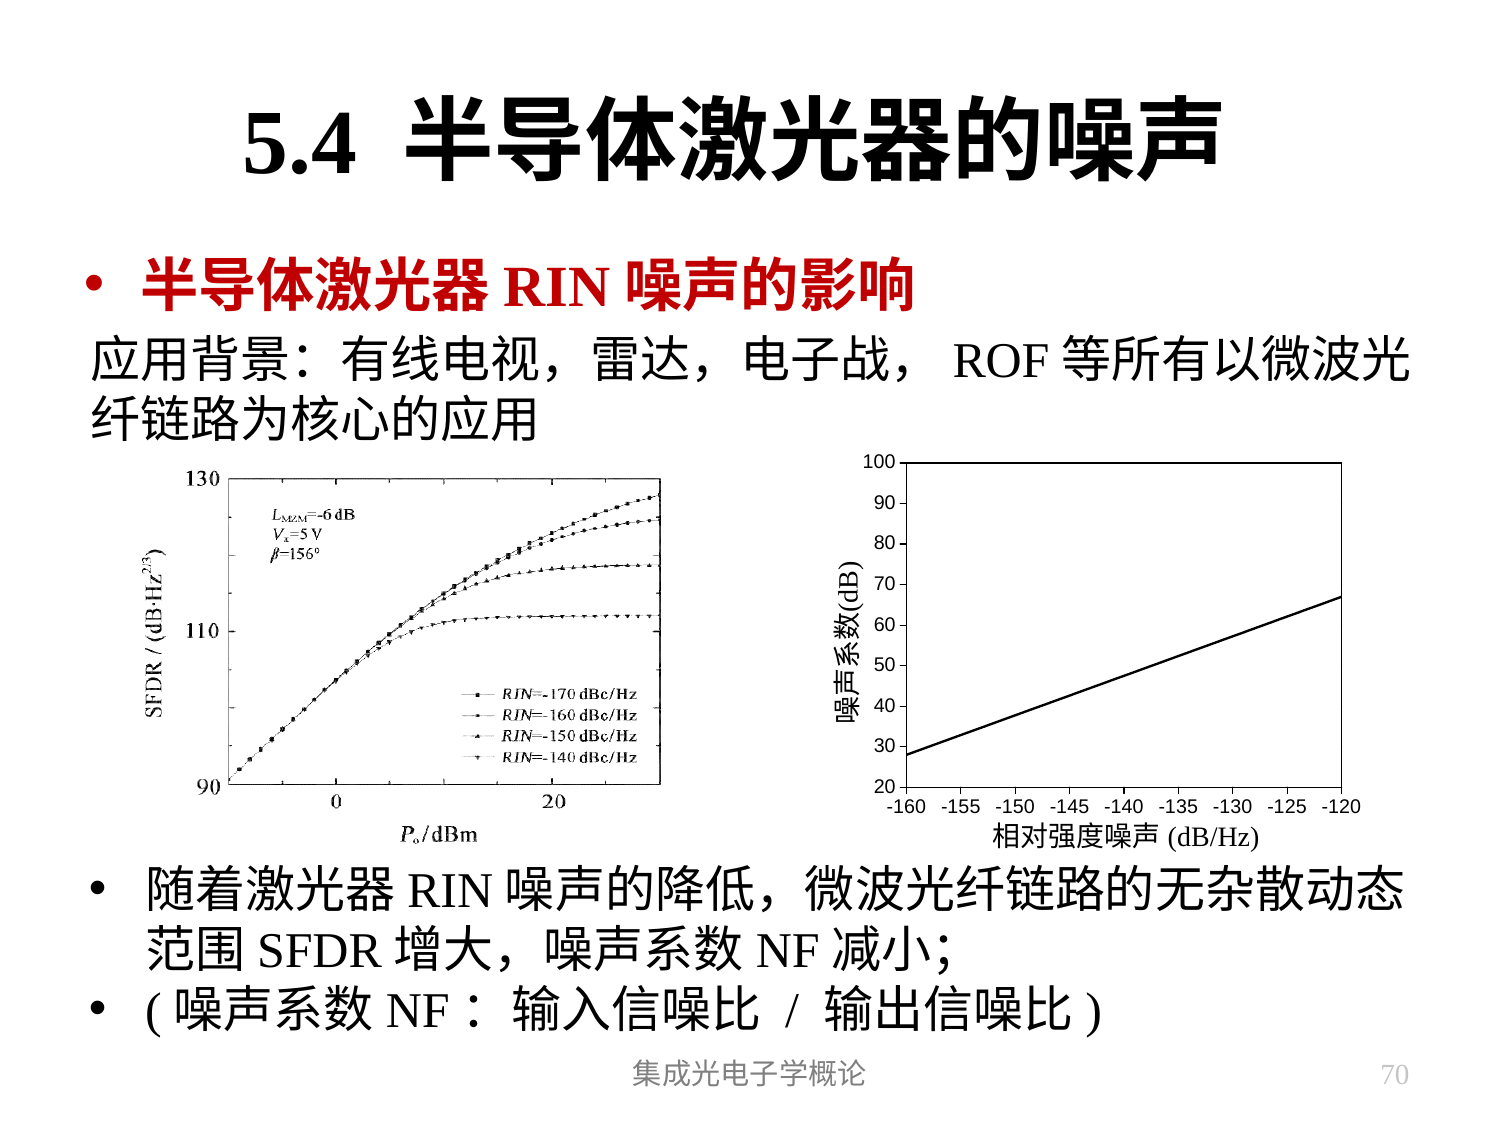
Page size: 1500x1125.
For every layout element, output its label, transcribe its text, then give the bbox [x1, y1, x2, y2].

text_box 应用背景：有线电视，雷达，电子战，ROF等所有以微波光纤链路为核心的应用 [75, 320, 1428, 456]
title 5.4 半导体激光器的噪声 [0, 42, 1471, 231]
text_box 随着激光器RIN噪声的降低，微波光纤链路的无杂散动态范围SFDR增大，噪声系数NF减小； (噪声系数NF：输入信噪比 / 输出信噪比) [74, 849, 1426, 1105]
picture [824, 444, 1369, 856]
picture [135, 457, 683, 851]
text_box 半导体激光器RIN噪声的影响 [69, 240, 931, 326]
